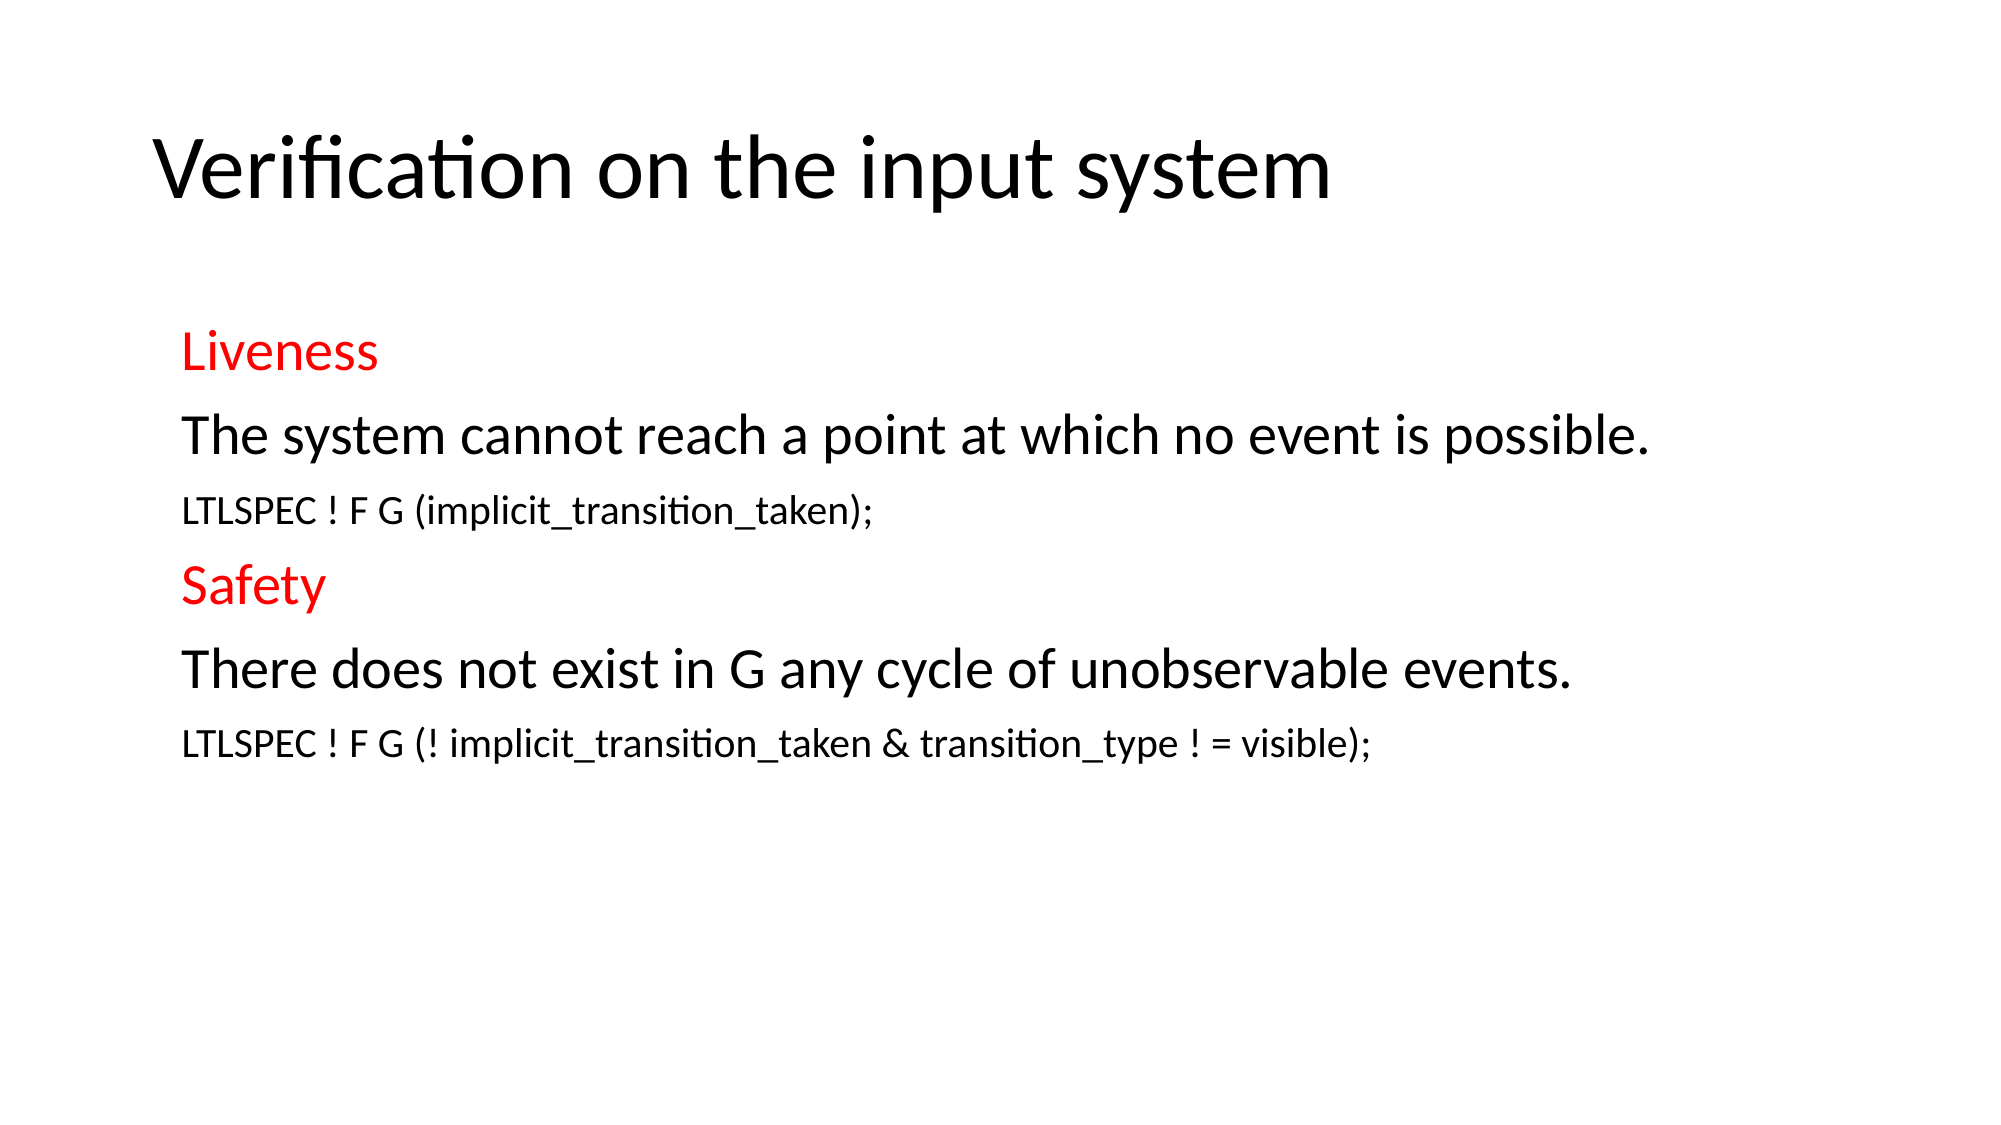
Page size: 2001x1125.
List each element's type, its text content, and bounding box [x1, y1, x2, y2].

title Verification on the input system [137, 59, 1863, 278]
list Liveness The system cannot reach a point at which no event is possible. LTLSPEC ! F G (implicit_transition_taken); Safety There does not exist in G any cycle of unobservable events. LTLSPEC ! F G (! implicit_transition_taken & transition_type ! = visible); [137, 305, 1884, 987]
